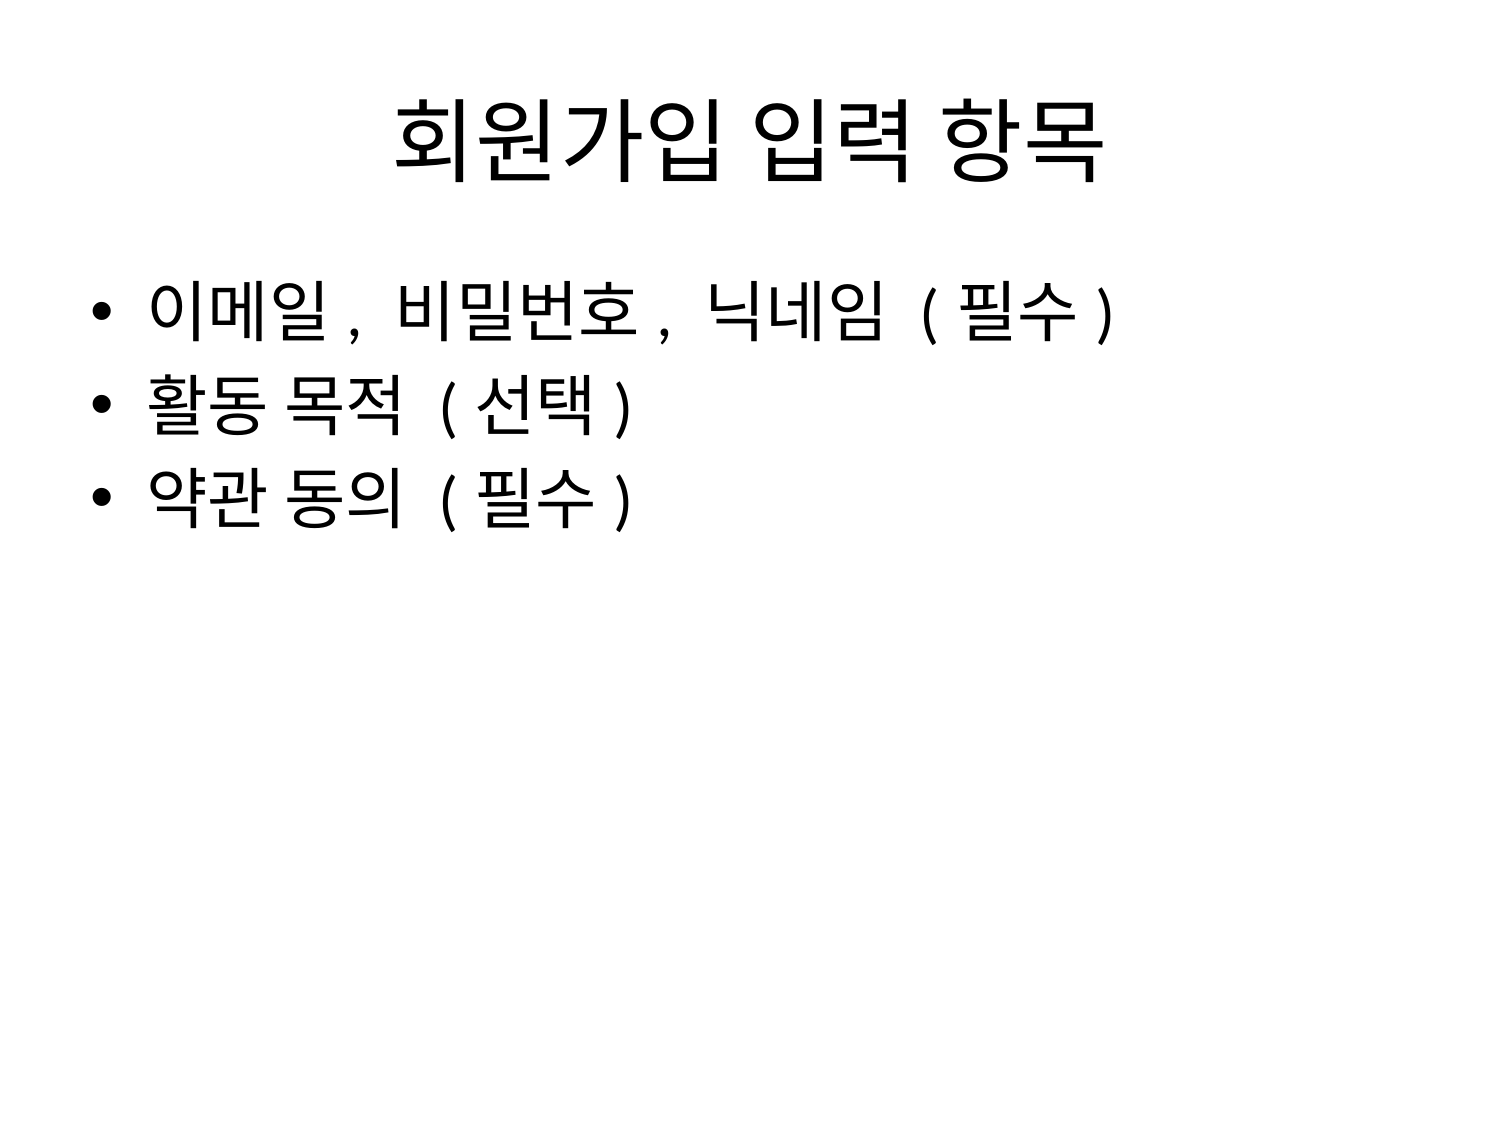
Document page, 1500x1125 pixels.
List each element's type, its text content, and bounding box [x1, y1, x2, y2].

title 회원가입 입력 항목 [75, 45, 1426, 233]
list 이메일, 비밀번호, 닉네임 (필수) 활동 목적 (선택) 약관 동의 (필수) [75, 262, 1426, 1006]
